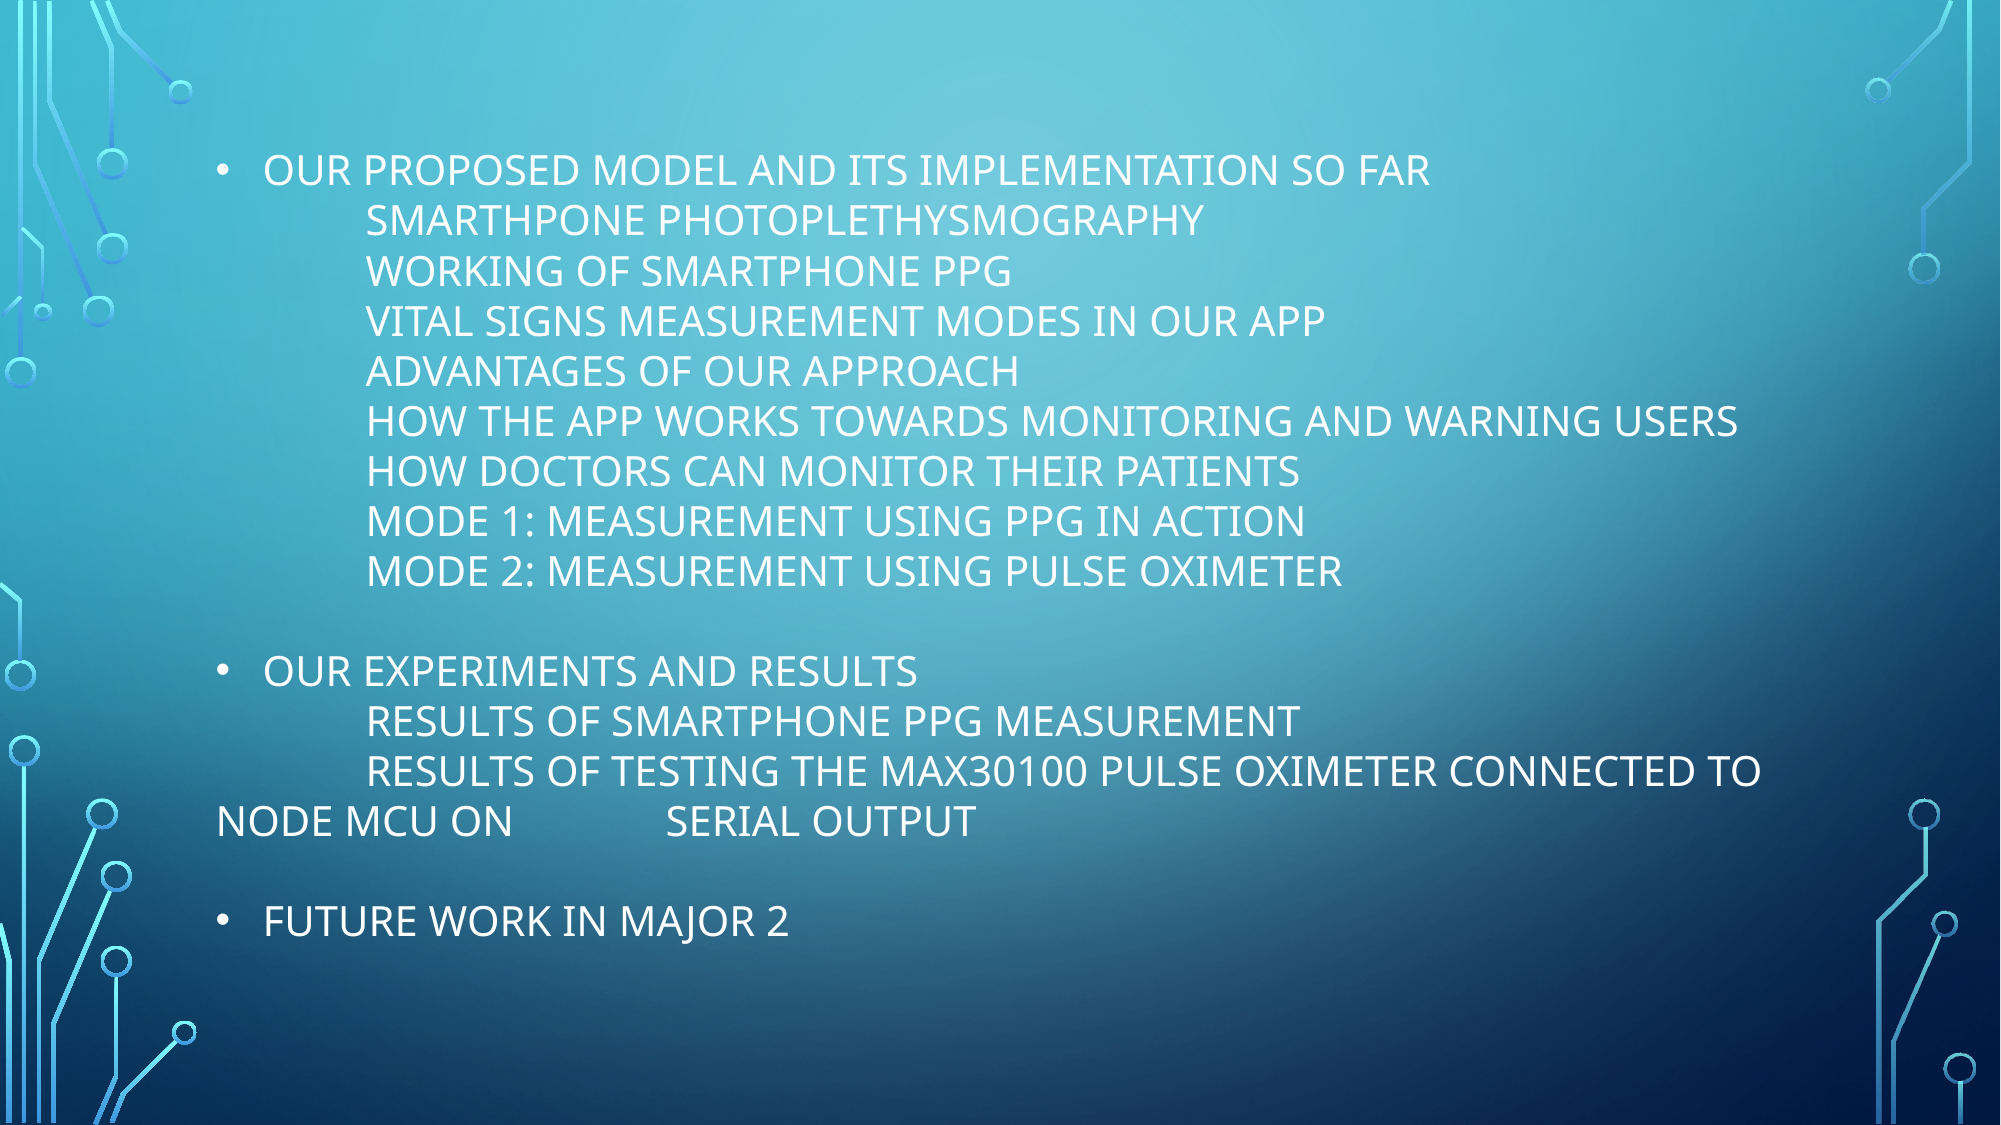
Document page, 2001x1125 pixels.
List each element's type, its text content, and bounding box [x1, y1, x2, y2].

text_box OUR PROPOSED MODEL AND ITS IMPLEMENTATION SO FAR SMARTHPONE PHOTOPLETHYSMOGRAPHY WORKING OF SMARTPHONE PPG VITAL SIGNS MEASUREMENT MODES IN OUR APP ADVANTAGES OF OUR APPROACH HOW THE APP WORKS TOWARDS MONITORING AND WARNING USERS HOW DOCTORS CAN MONITOR THEIR PATIENTS MODE 1: MEASUREMENT USING PPG IN ACTION MODE 2: MEASUREMENT USING PULSE OXIMETER OUR EXPERIMENTS AND RESULTS RESULTS OF SMARTPHONE PPG MEASUREMENT RESULTS OF TESTING THE MAX30100 PULSE OXIMETER CONNECTED TO NODE MCU ON SERIAL OUTPUT FUTURE WORK IN MAJOR 2 [200, 136, 1859, 1125]
